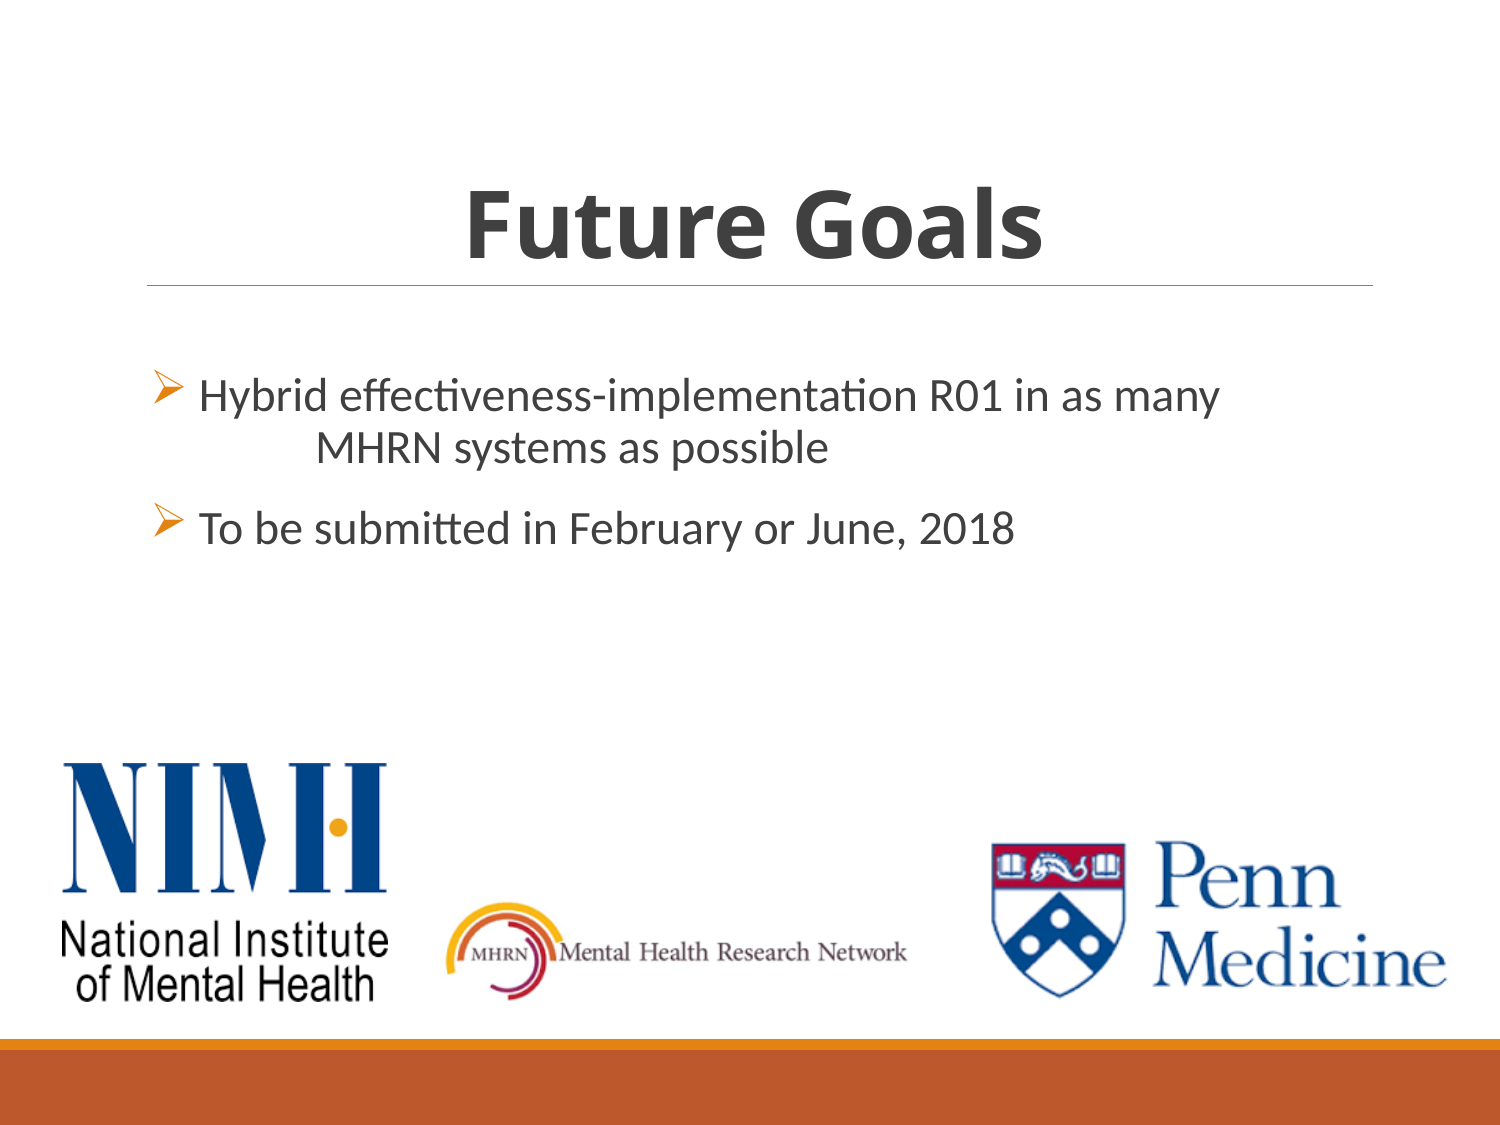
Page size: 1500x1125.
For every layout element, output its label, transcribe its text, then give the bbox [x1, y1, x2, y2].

picture [961, 837, 1463, 1002]
title Future Goals [135, 47, 1373, 285]
picture [430, 879, 922, 1017]
list Hybrid effectiveness-implementation R01 in as many MHRN systems as possible To be submitted in February or June, 2018 [150, 362, 1388, 651]
picture [61, 762, 388, 1003]
